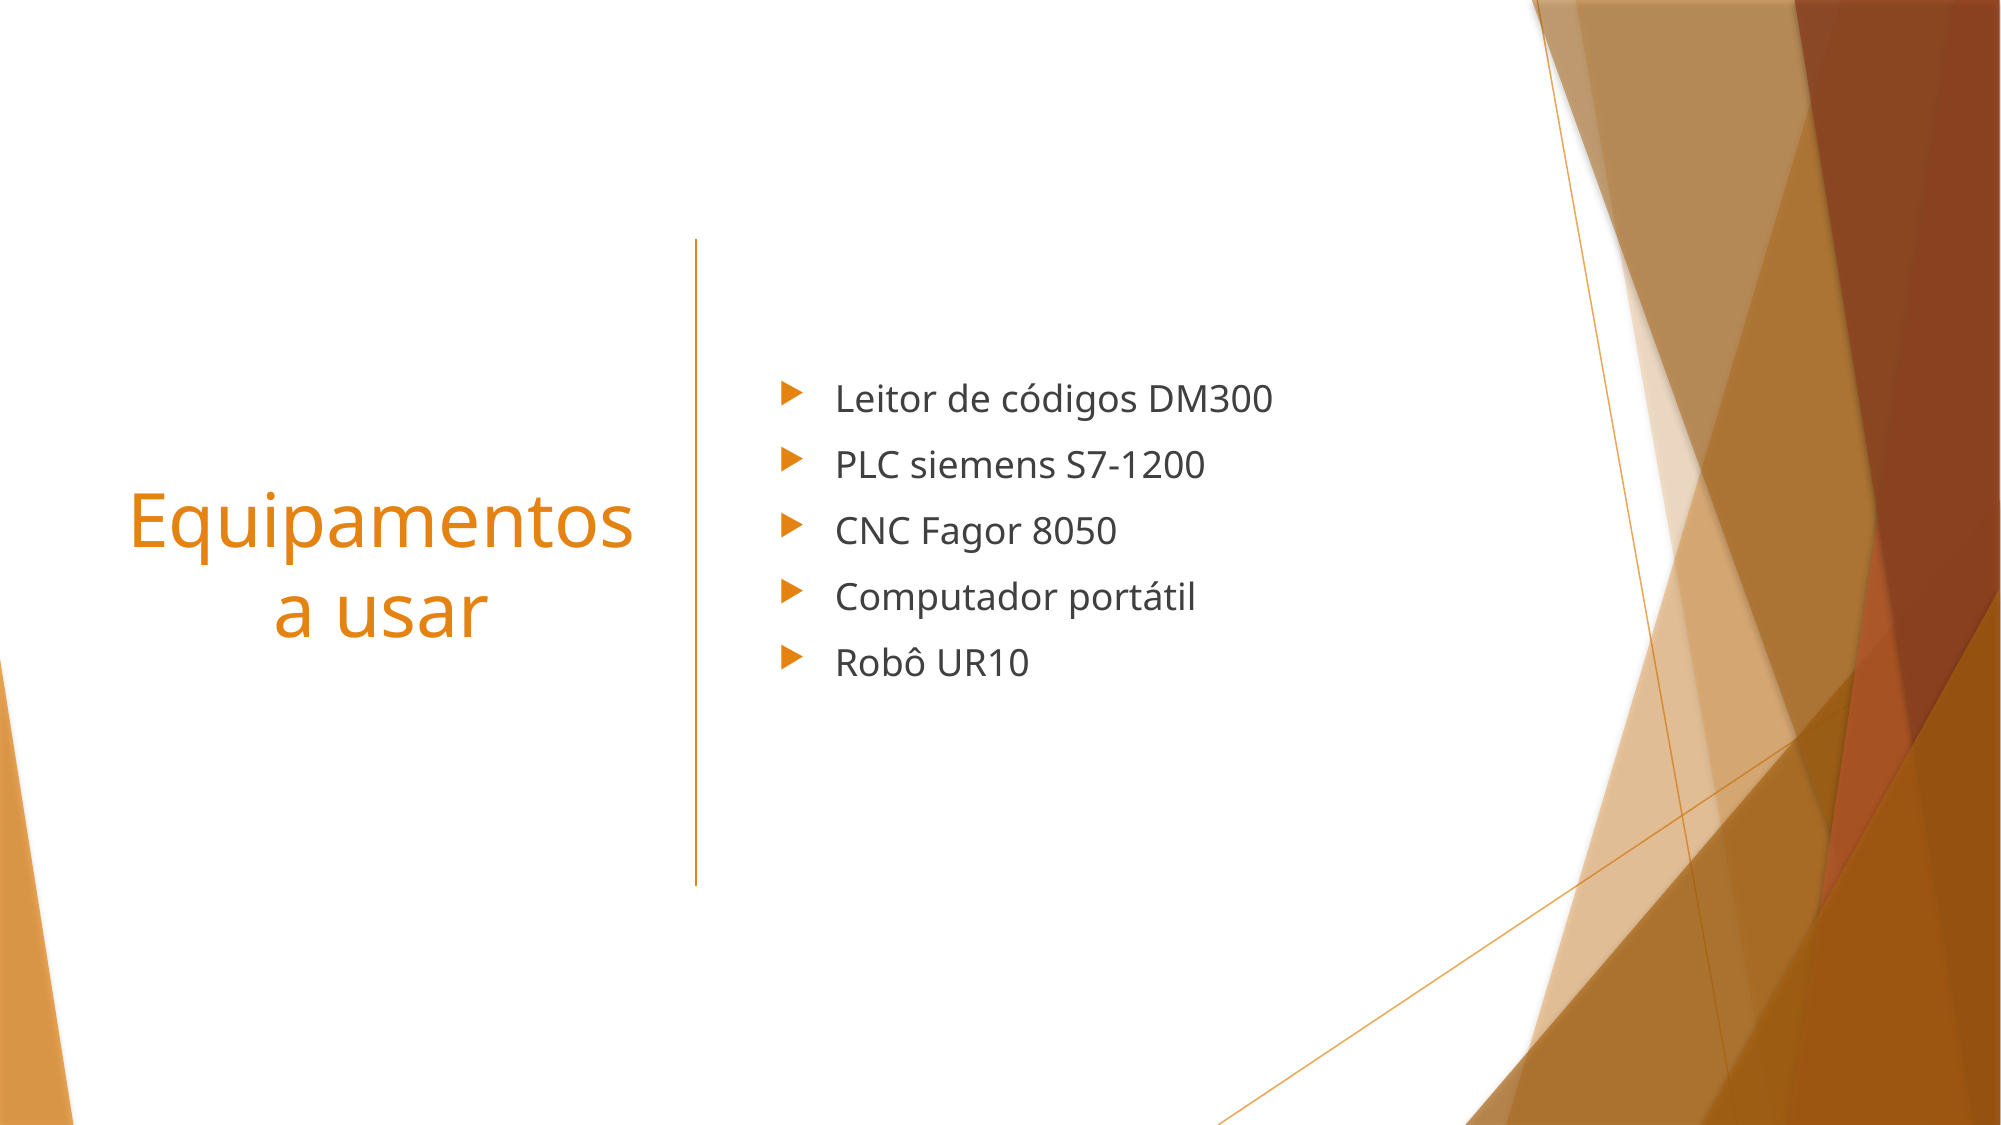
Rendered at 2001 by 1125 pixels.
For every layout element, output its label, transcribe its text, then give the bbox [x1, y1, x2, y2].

list Leitor de códigos DM300 PLC siemens S7-1200 CNC Fagor 8050 Computador portátil Robô UR10 [763, 133, 1522, 991]
title Equipamentos a usar [105, 133, 658, 991]
